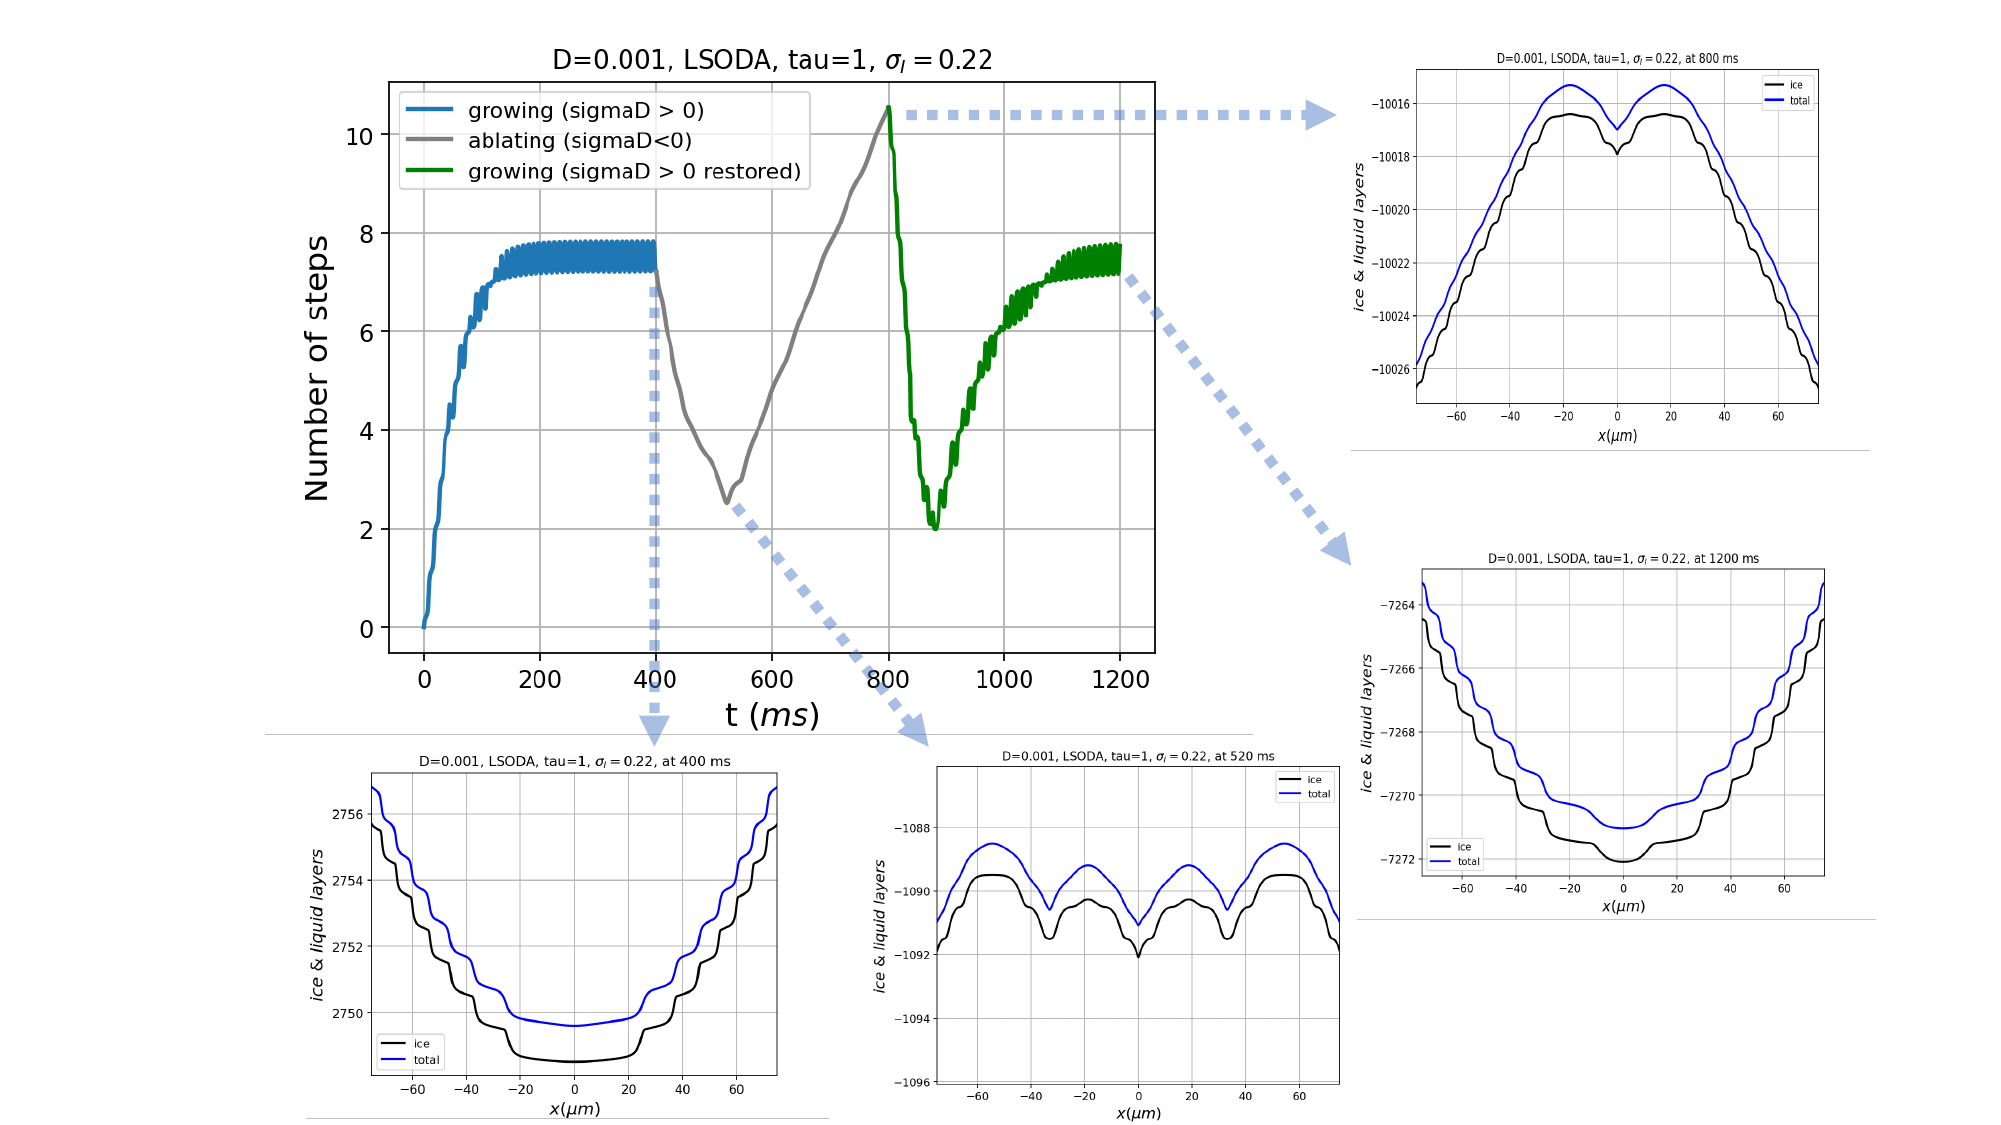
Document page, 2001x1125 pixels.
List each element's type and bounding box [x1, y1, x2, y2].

text_box [735, 505, 929, 747]
text_box [1128, 276, 1352, 566]
picture [1351, 18, 1870, 451]
picture [265, 0, 1876, 1125]
